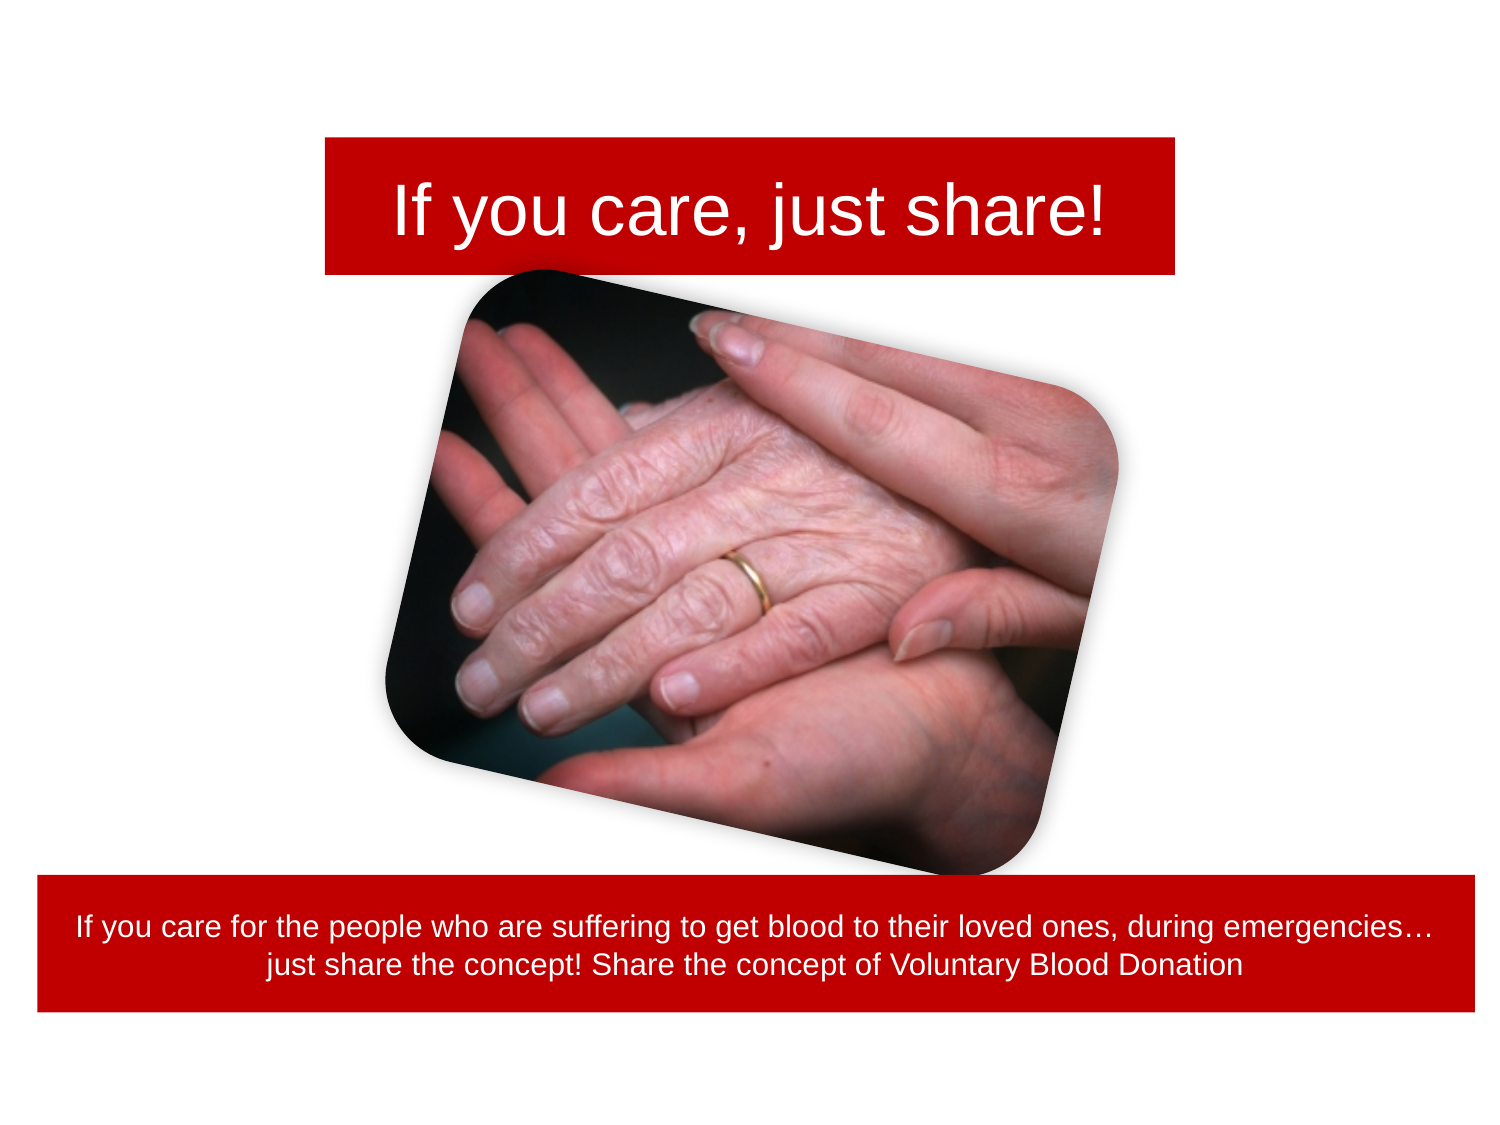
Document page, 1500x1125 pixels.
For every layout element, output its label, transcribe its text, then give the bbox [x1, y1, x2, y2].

picture [385, 269, 1119, 873]
text_box If you care for the people who are suffering to get blood to their loved ones, during emergencies… just share the concept! Share the concept of Voluntary Blood Donation [35, 873, 1477, 1014]
text_box If you care, just share! [323, 135, 1177, 277]
